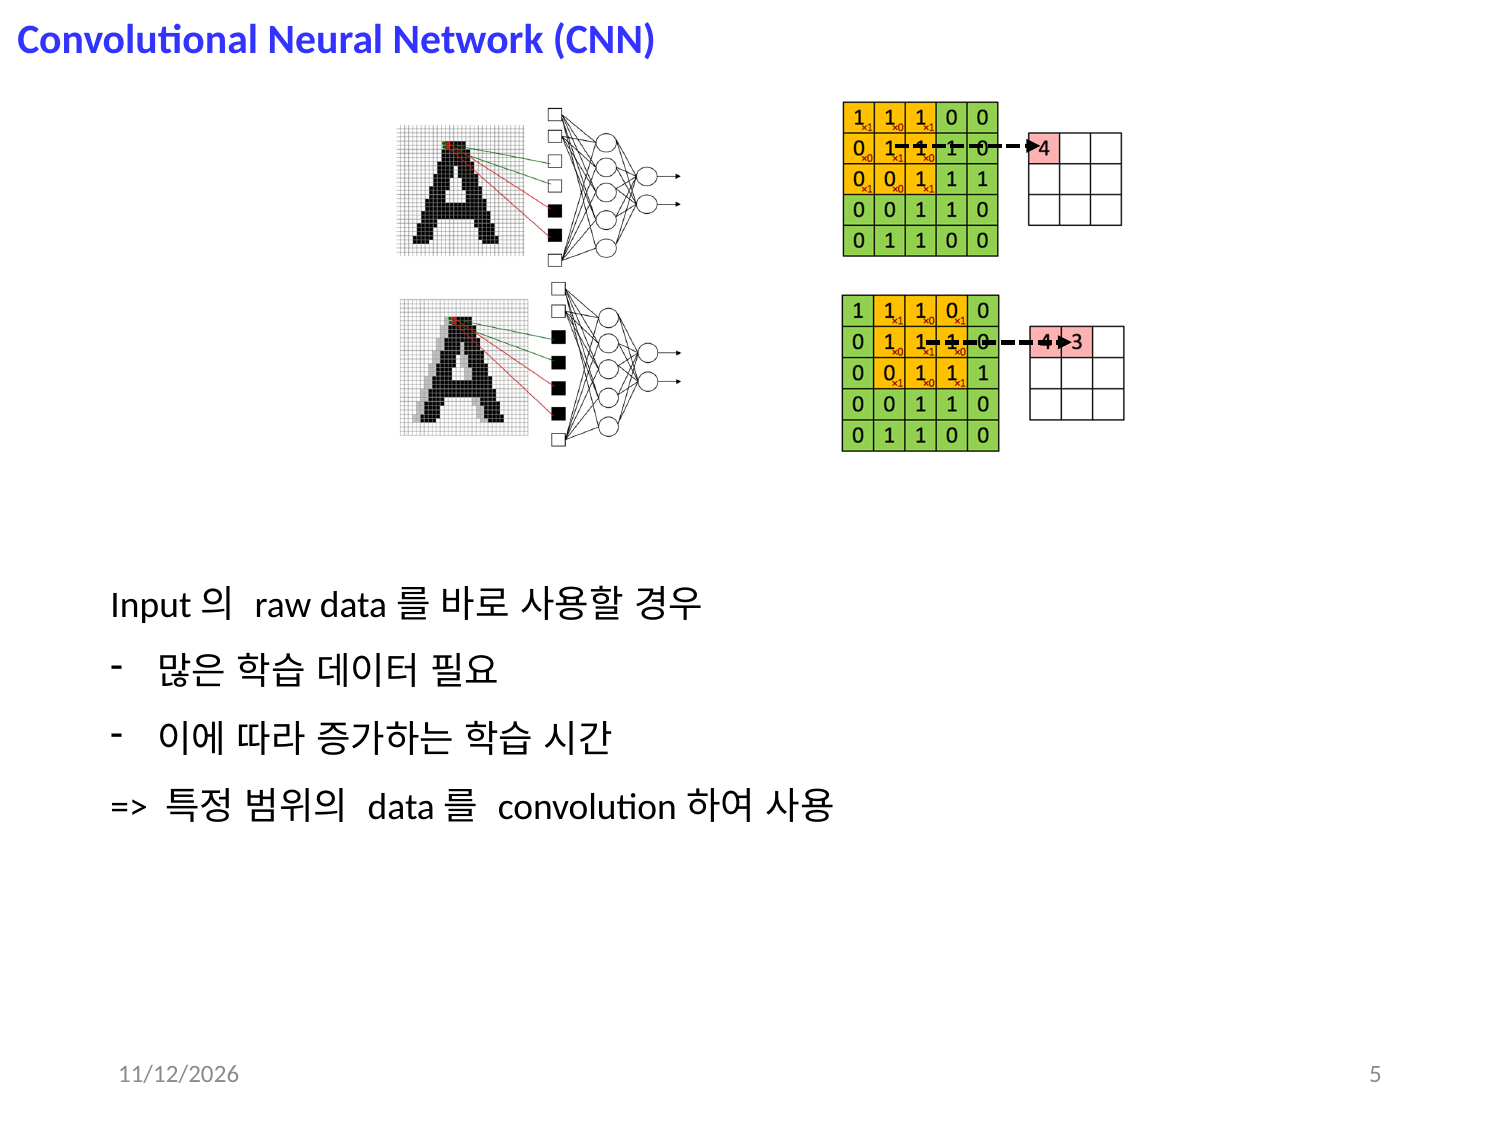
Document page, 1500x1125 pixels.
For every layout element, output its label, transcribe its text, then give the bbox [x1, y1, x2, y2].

text_box Convolutional Neural Network (CNN) [2, 4, 672, 70]
slide_number 5 [1059, 1042, 1397, 1103]
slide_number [103, 1042, 441, 1103]
picture [838, 95, 1134, 457]
text_box Input의 raw data를 바로 사용할 경우 많은 학습 데이터 필요 이에 따라 증가하는 학습 시간 => 특정 범위의 data를 convolution하여 사용 [95, 550, 872, 835]
picture [392, 99, 688, 452]
